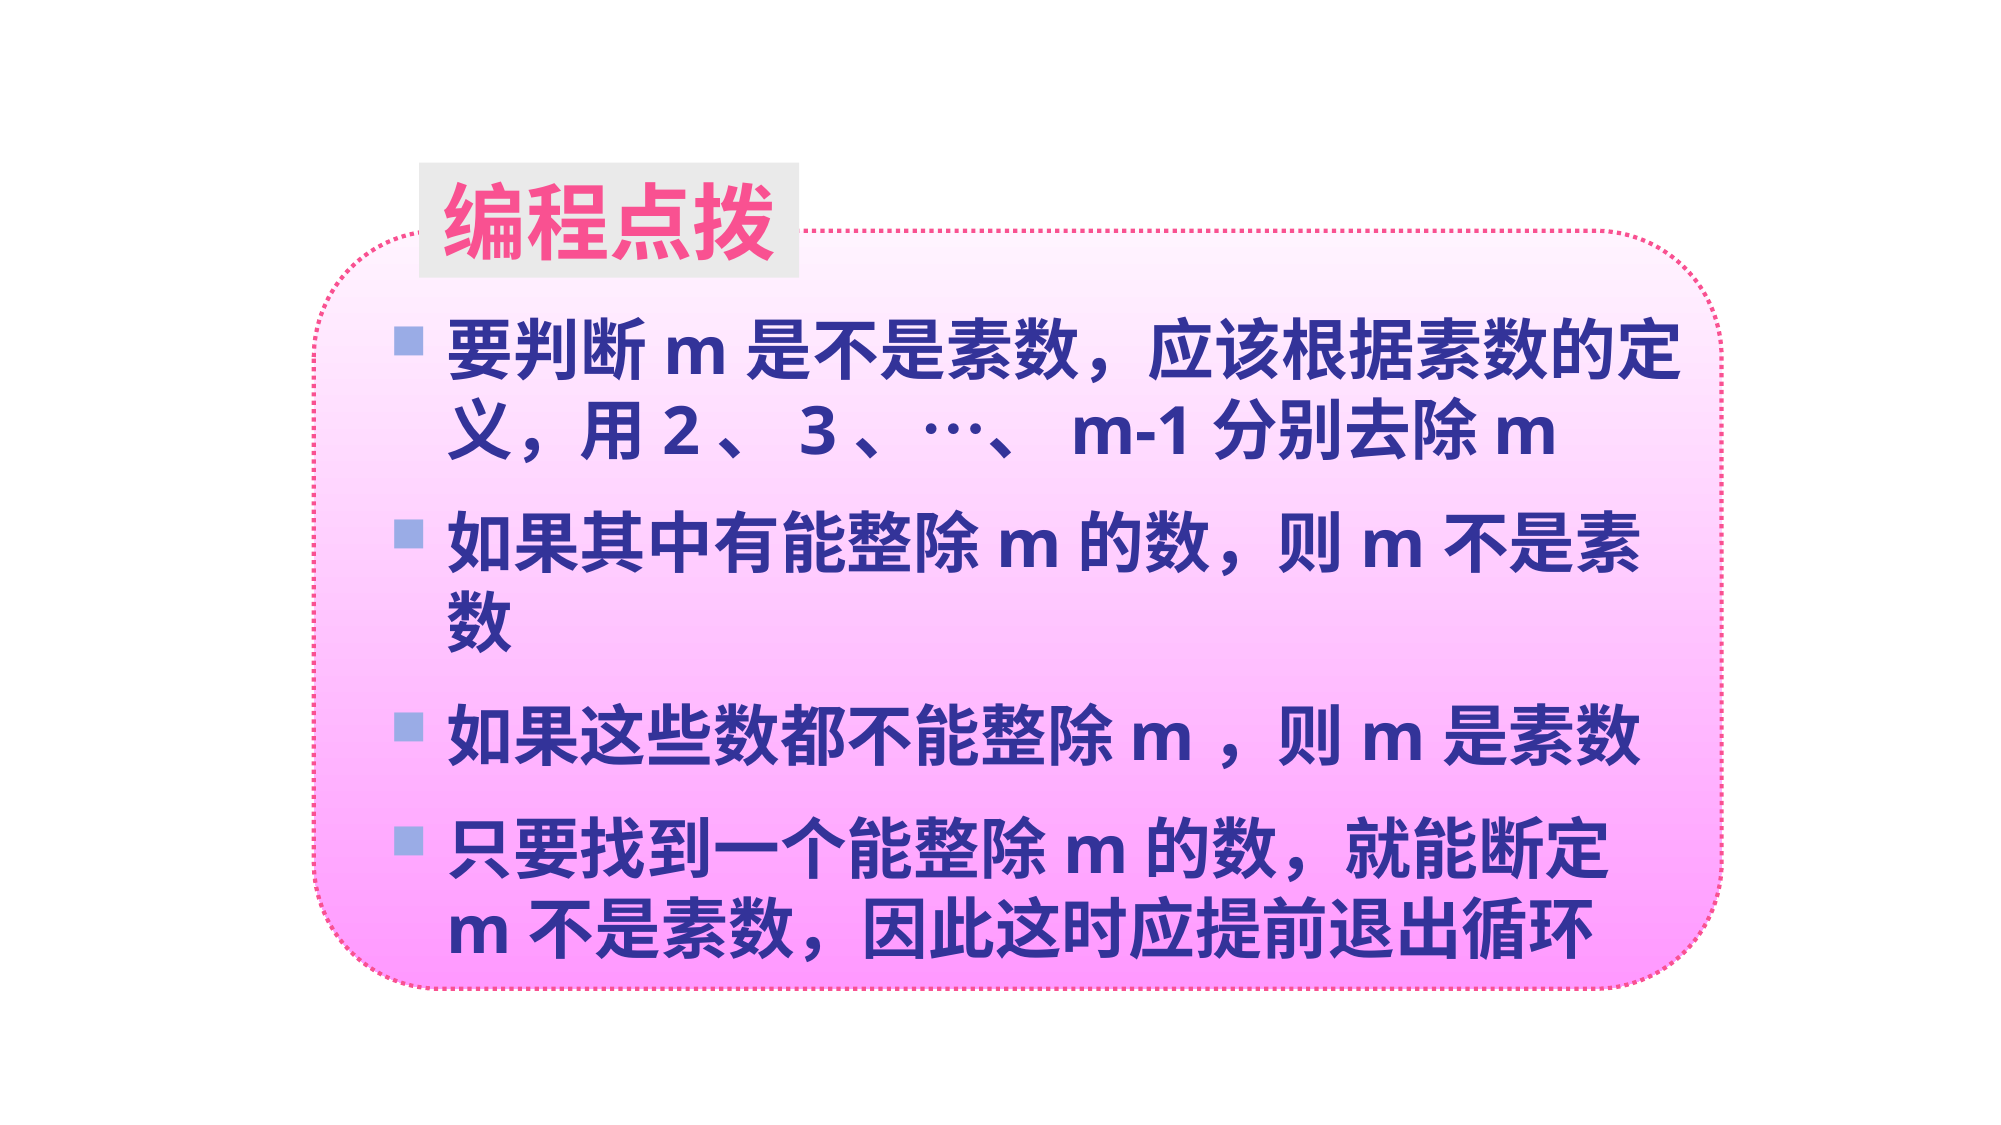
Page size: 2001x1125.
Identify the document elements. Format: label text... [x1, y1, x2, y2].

list 要判断m是不是素数，应该根据素数的定义，用2、3、…、m-1分别去除m 如果其中有能整除m的数，则m不是素数 如果这些数都不能整除m，则m是素数 只要找到一个能整除m的数，就能断定m不是素数，因此这时应提前退出循环 [375, 299, 1700, 938]
text_box 编程点拨 [419, 162, 800, 278]
text_box [313, 230, 1722, 989]
